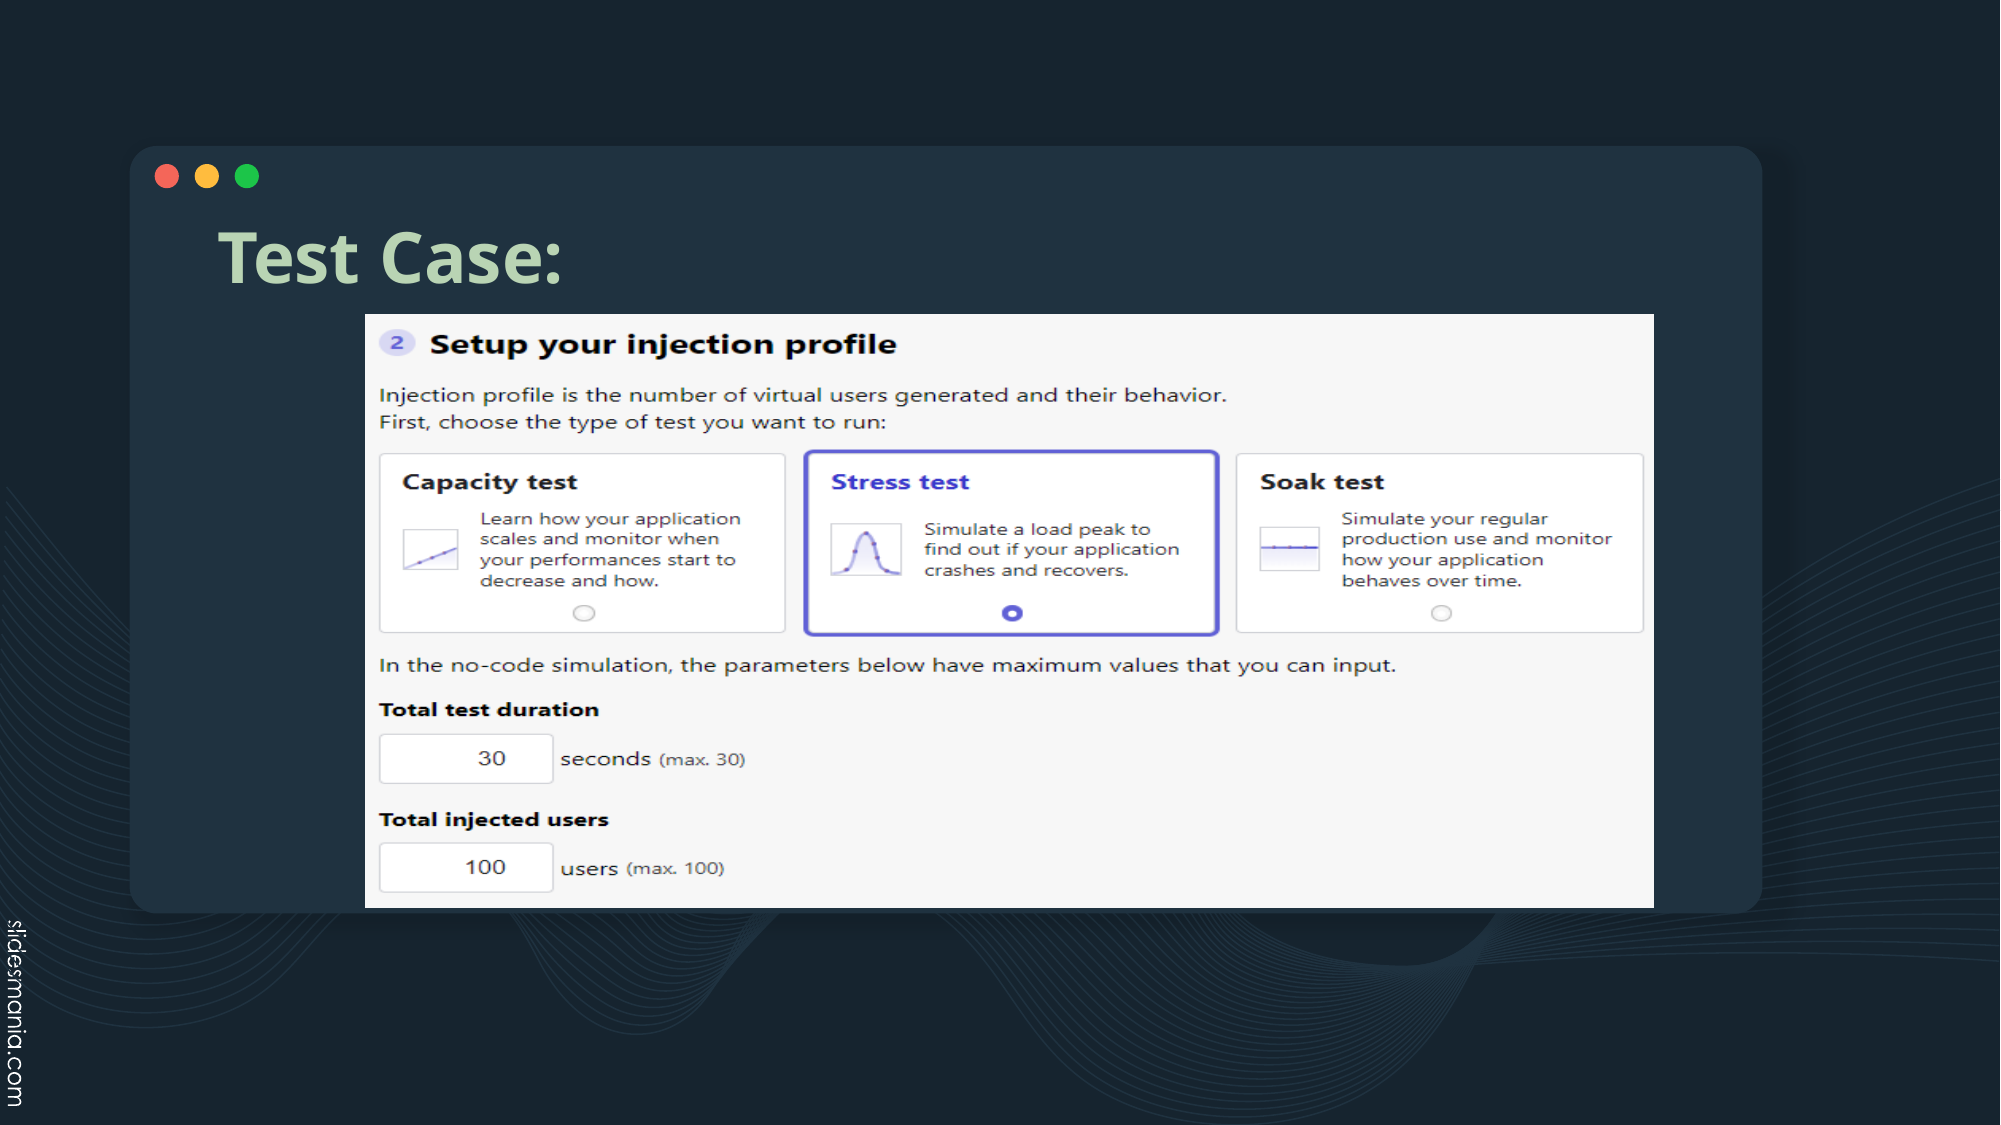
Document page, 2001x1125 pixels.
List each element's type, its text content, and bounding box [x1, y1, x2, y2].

title Test Case: [197, 192, 1709, 328]
picture [365, 313, 1654, 909]
